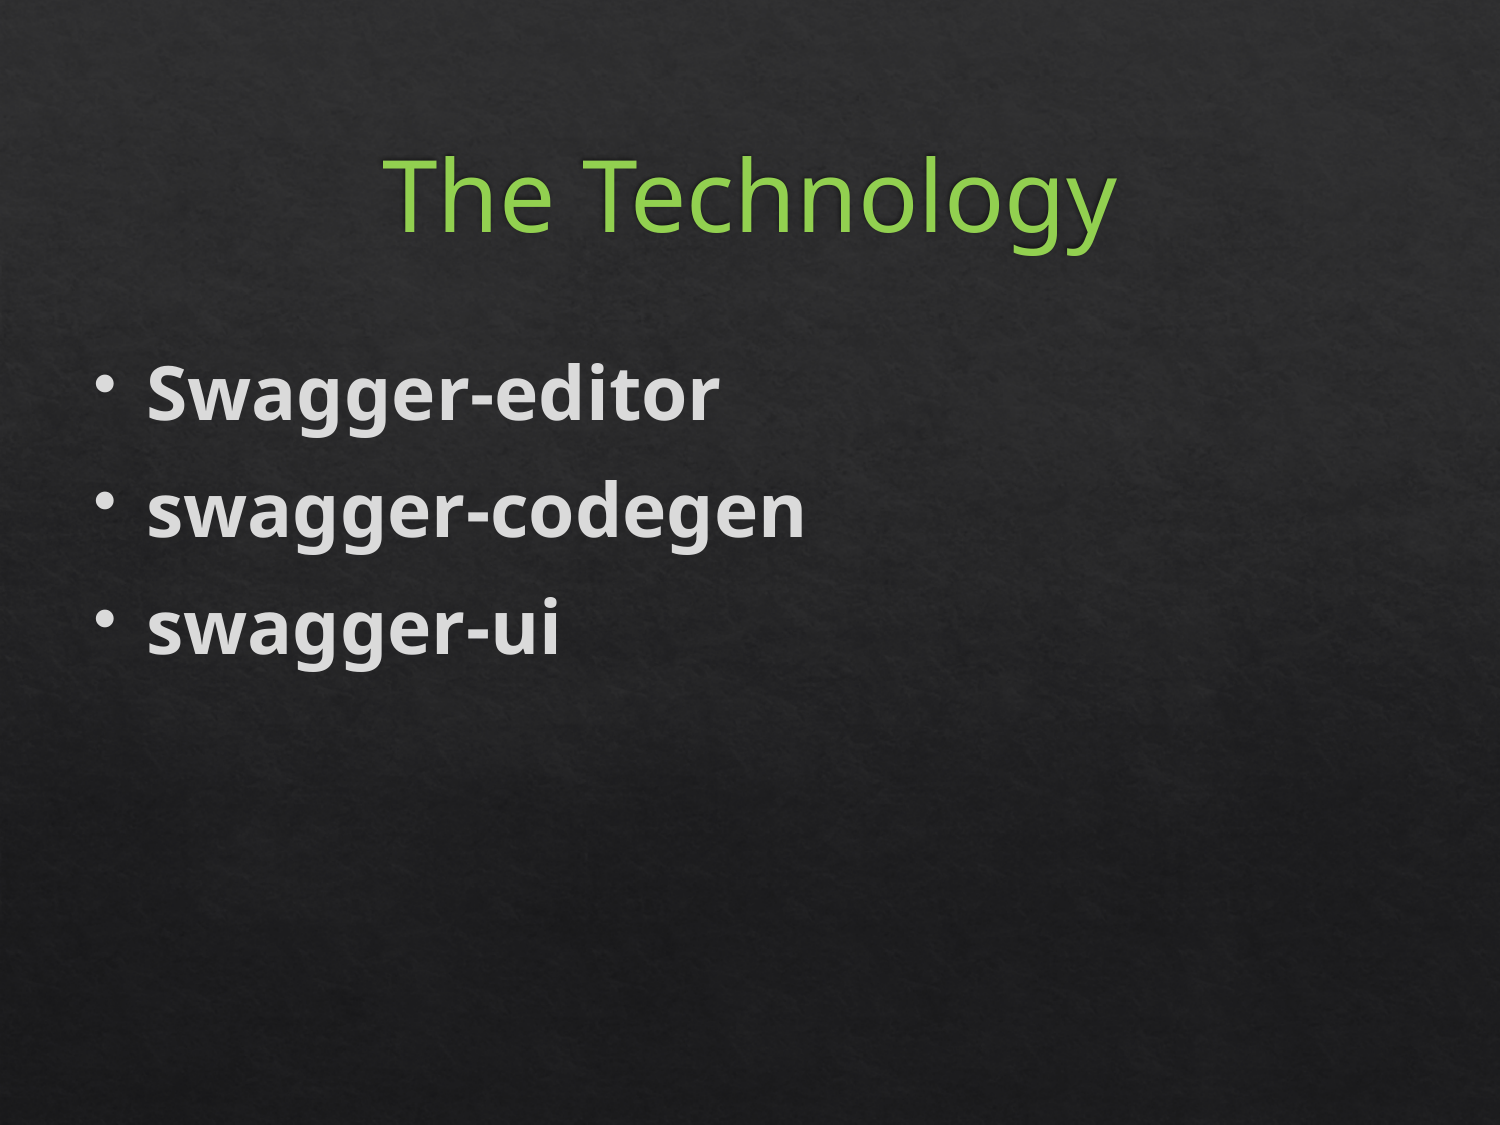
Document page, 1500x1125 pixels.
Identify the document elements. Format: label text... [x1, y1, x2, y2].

text_box Swagger-editor swagger-codegen swagger-ui [74, 337, 1425, 788]
list The Technology [75, 125, 1425, 275]
